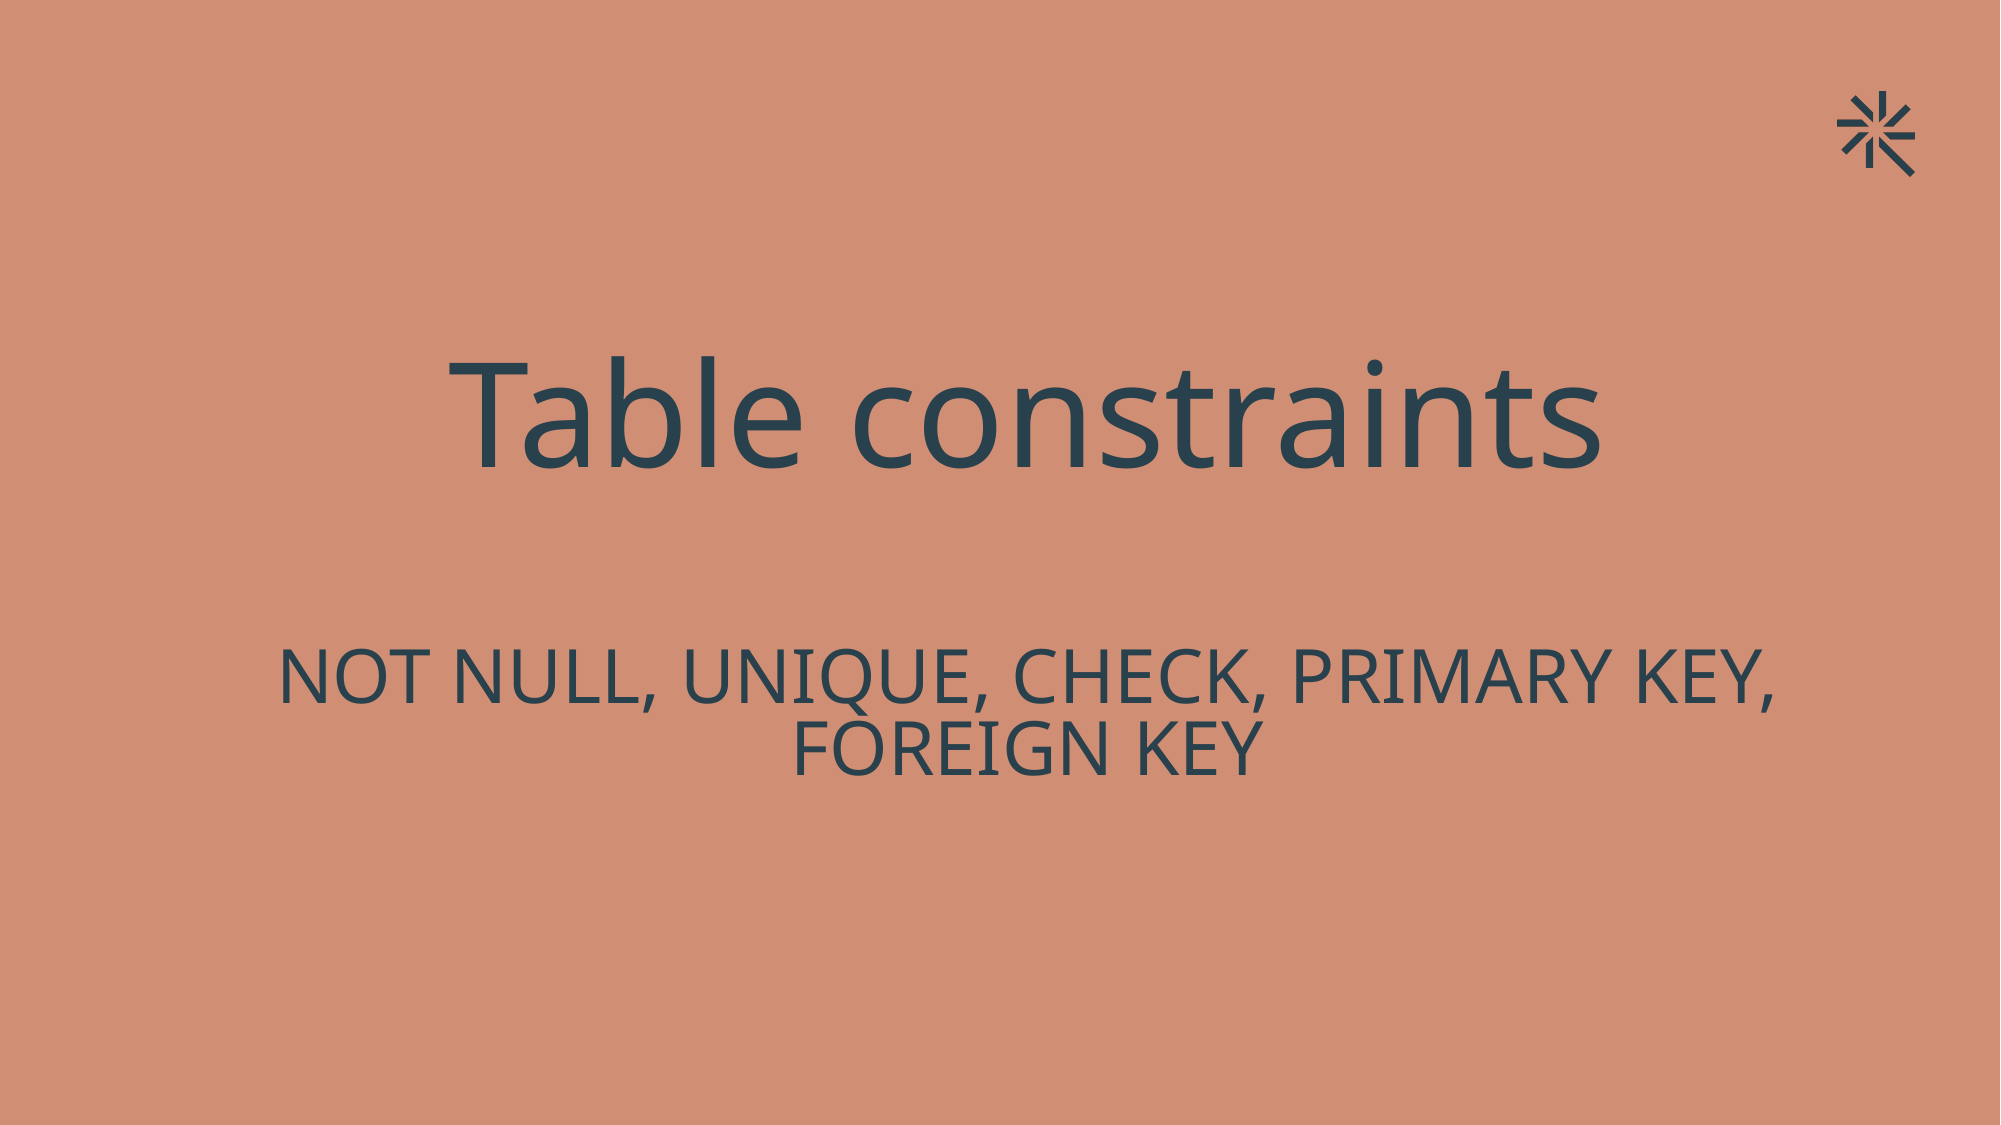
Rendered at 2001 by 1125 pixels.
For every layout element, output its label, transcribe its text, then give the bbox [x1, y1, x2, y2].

picture [1837, 91, 1915, 177]
title Table constraints NOT NULL, UNIQUE, CHECK, PRIMARY KEY, FOREIGN KEY [169, 345, 1886, 801]
